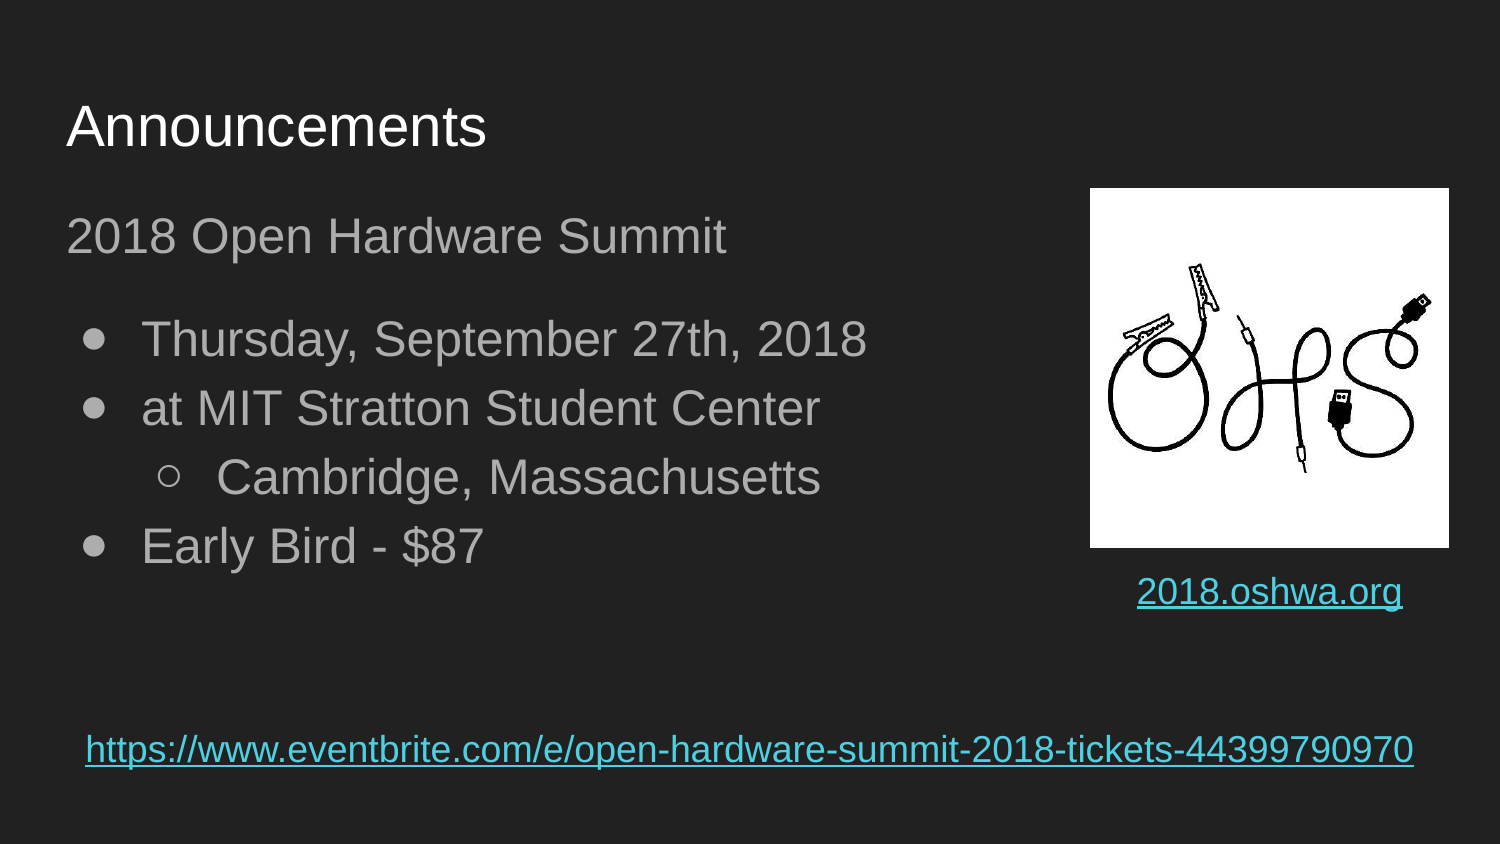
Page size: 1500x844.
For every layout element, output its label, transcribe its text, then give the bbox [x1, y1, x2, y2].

picture [1090, 188, 1450, 548]
list https://www.eventbrite.com/e/open-hardware-summit-2018-tickets-44399790970 [51, 703, 1449, 810]
title Announcements [51, 72, 1449, 167]
list 2018 Open Hardware Summit Thursday, September 27th, 2018 at MIT Stratton Student Center Cambridge, Massachusetts Early Bird - $87 [51, 189, 1449, 644]
text_box 2018.oshwa.org [1104, 557, 1435, 637]
